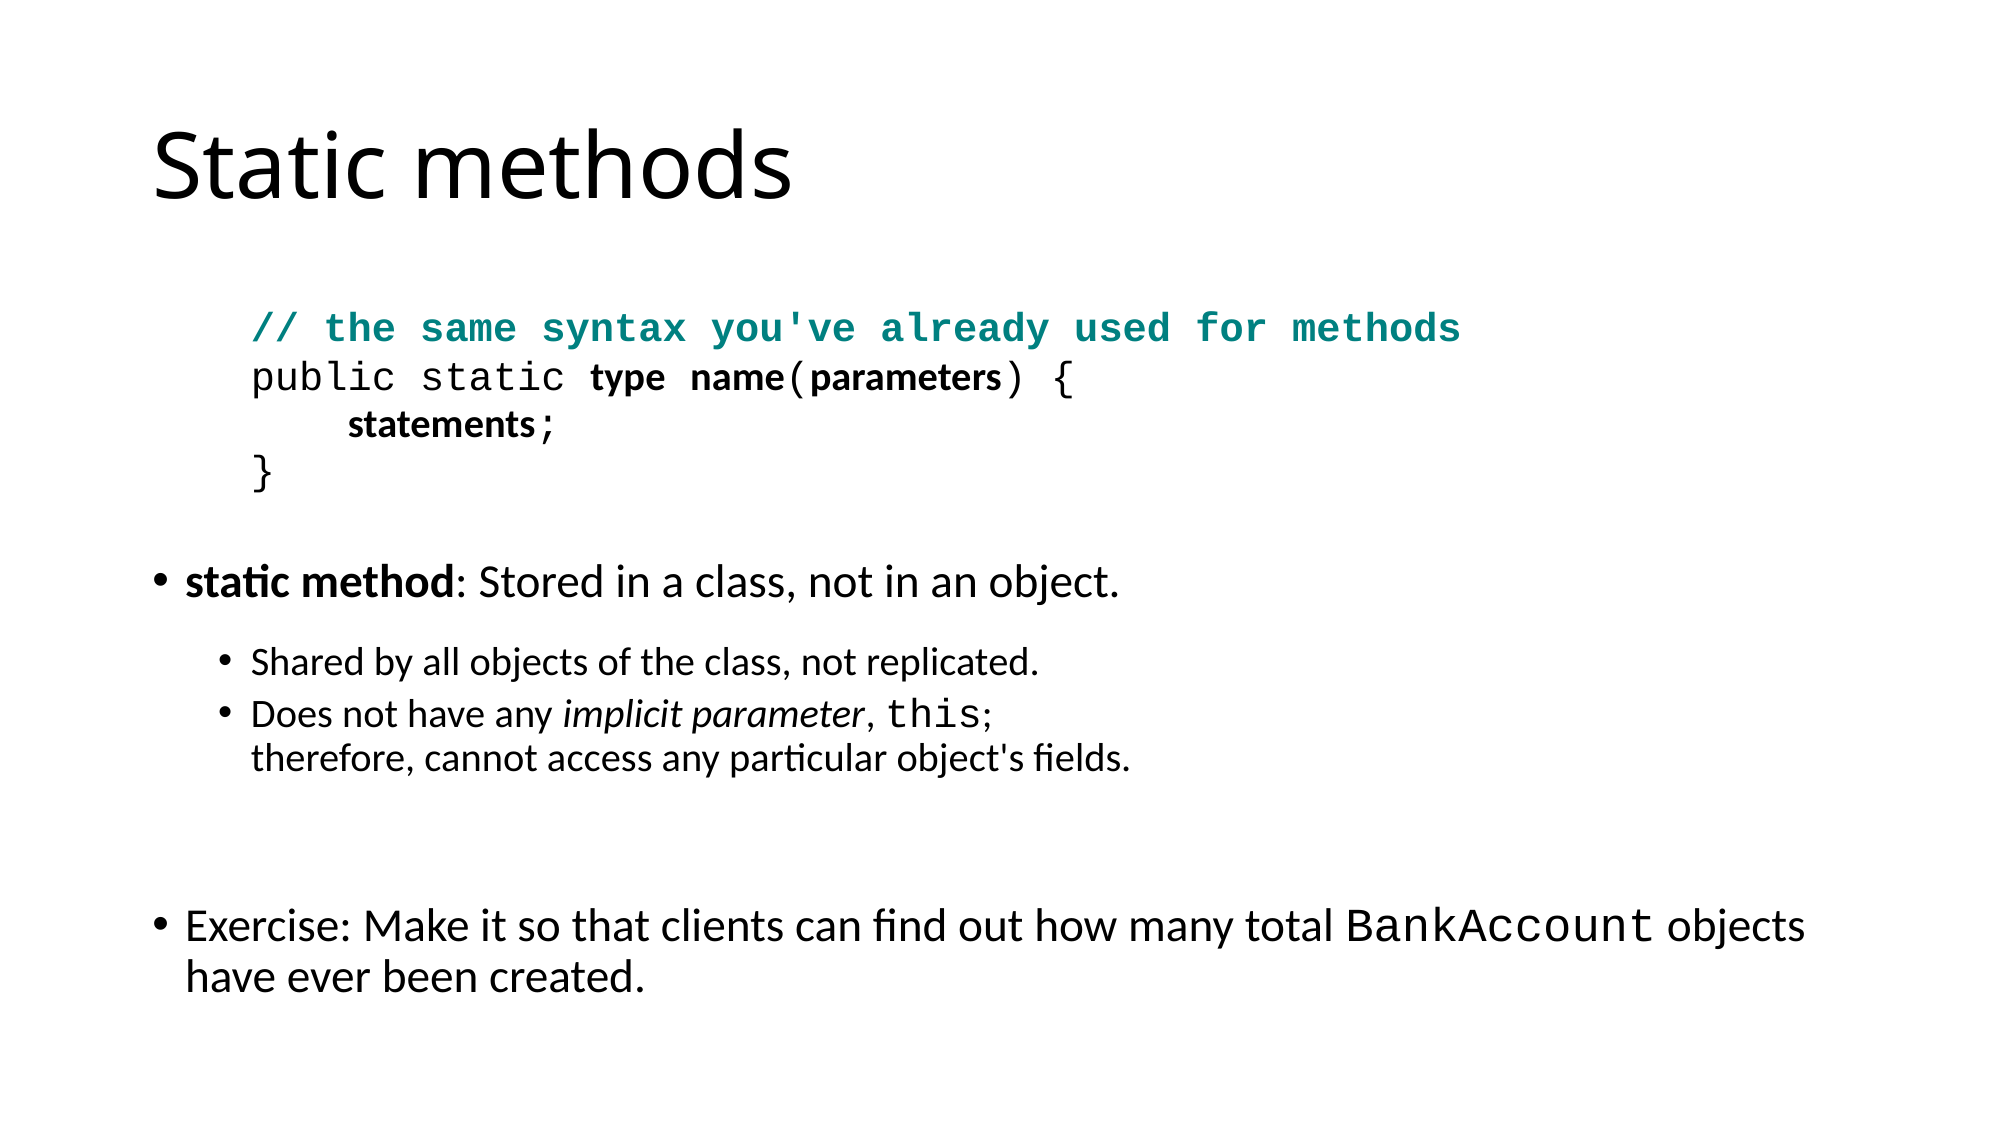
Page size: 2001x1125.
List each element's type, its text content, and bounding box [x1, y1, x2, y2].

list // the same syntax you've already used for methods public static type name(parameters) { statements; } static method: Stored in a class, not in an object. Shared by all objects of the class, not replicated. Does not have any implicit parameter, this; therefore, cannot access any particular object's fields. Exercise: Make it so that clients can find out how many total BankAccount objects have ever been created. [137, 299, 1863, 1014]
title Static methods [137, 59, 1863, 278]
